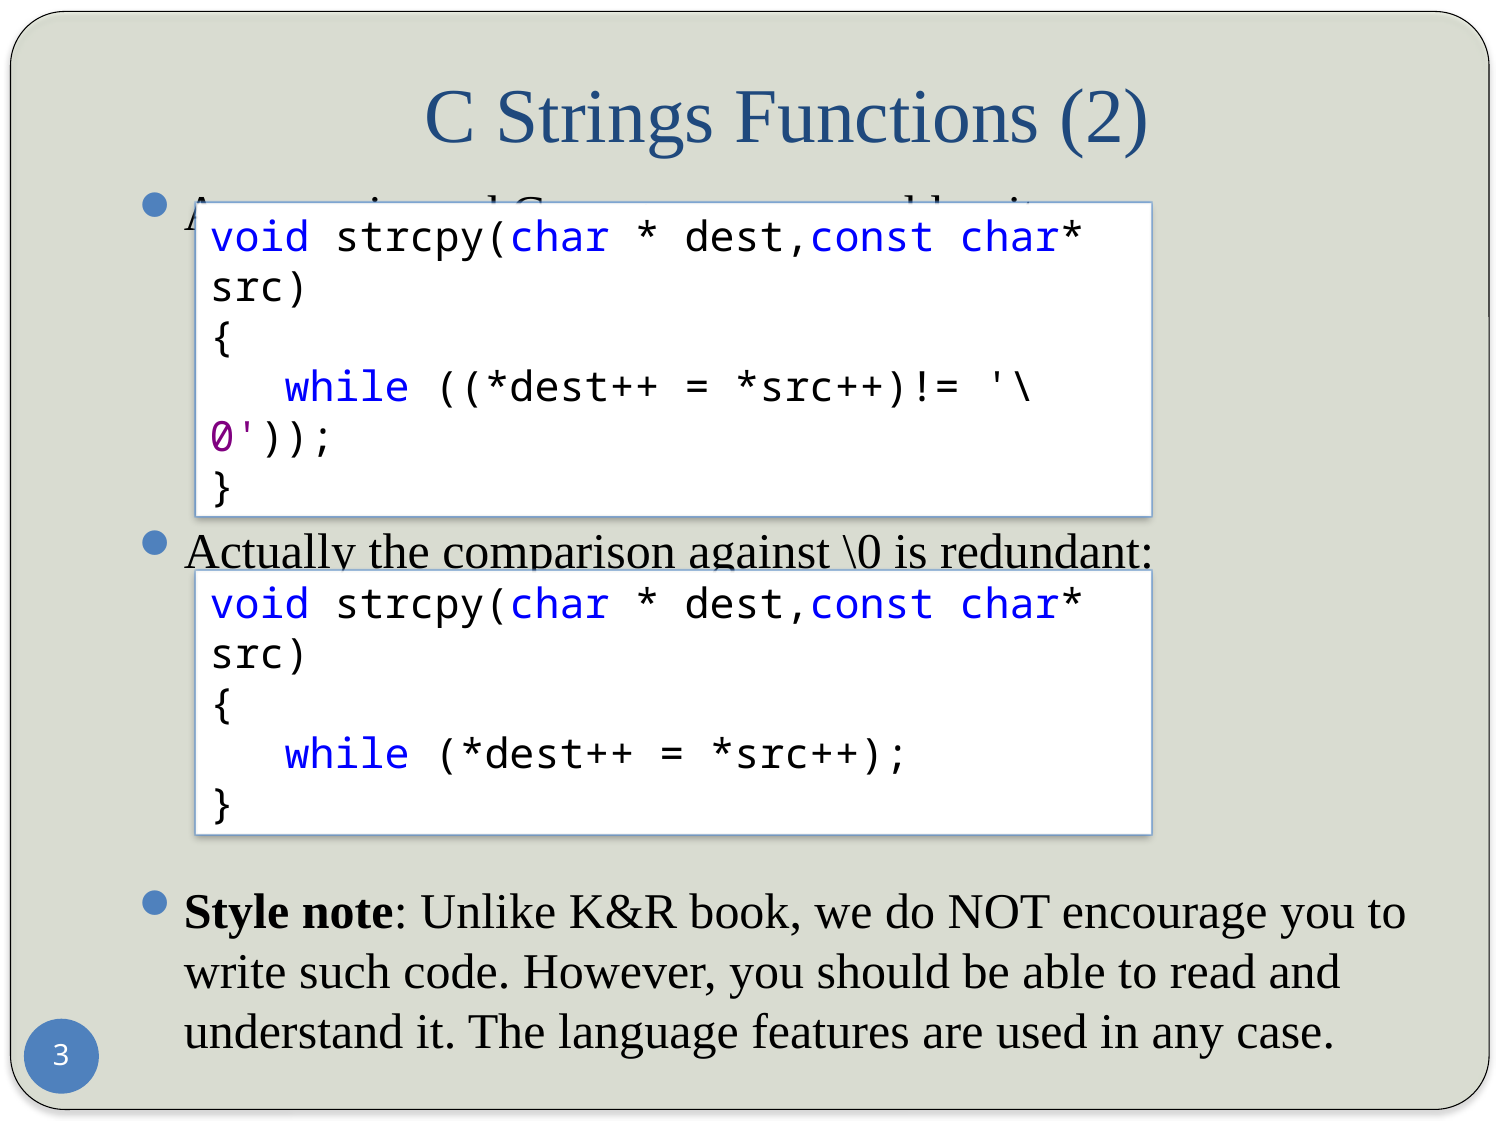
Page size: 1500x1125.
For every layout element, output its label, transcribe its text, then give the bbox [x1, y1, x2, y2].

title C Strings Functions (2) [150, 56, 1425, 172]
list An experienced C programmer would write: Actually the comparison against \0 is redundant: Style note: Unlike K&R book, we do NOT encourage you to write such code. However, you should be able to read and understand it. The language features are used in any case. [123, 172, 1425, 1059]
slide_number 3 [23, 1018, 99, 1094]
text_box void strcpy(char * dest,const char* src) { while (*dest++ = *src++); } [196, 571, 1152, 834]
text_box void strcpy(char * dest,const char* src) { while ((*dest++ = *src++)!= '\0')); } [194, 202, 1153, 516]
